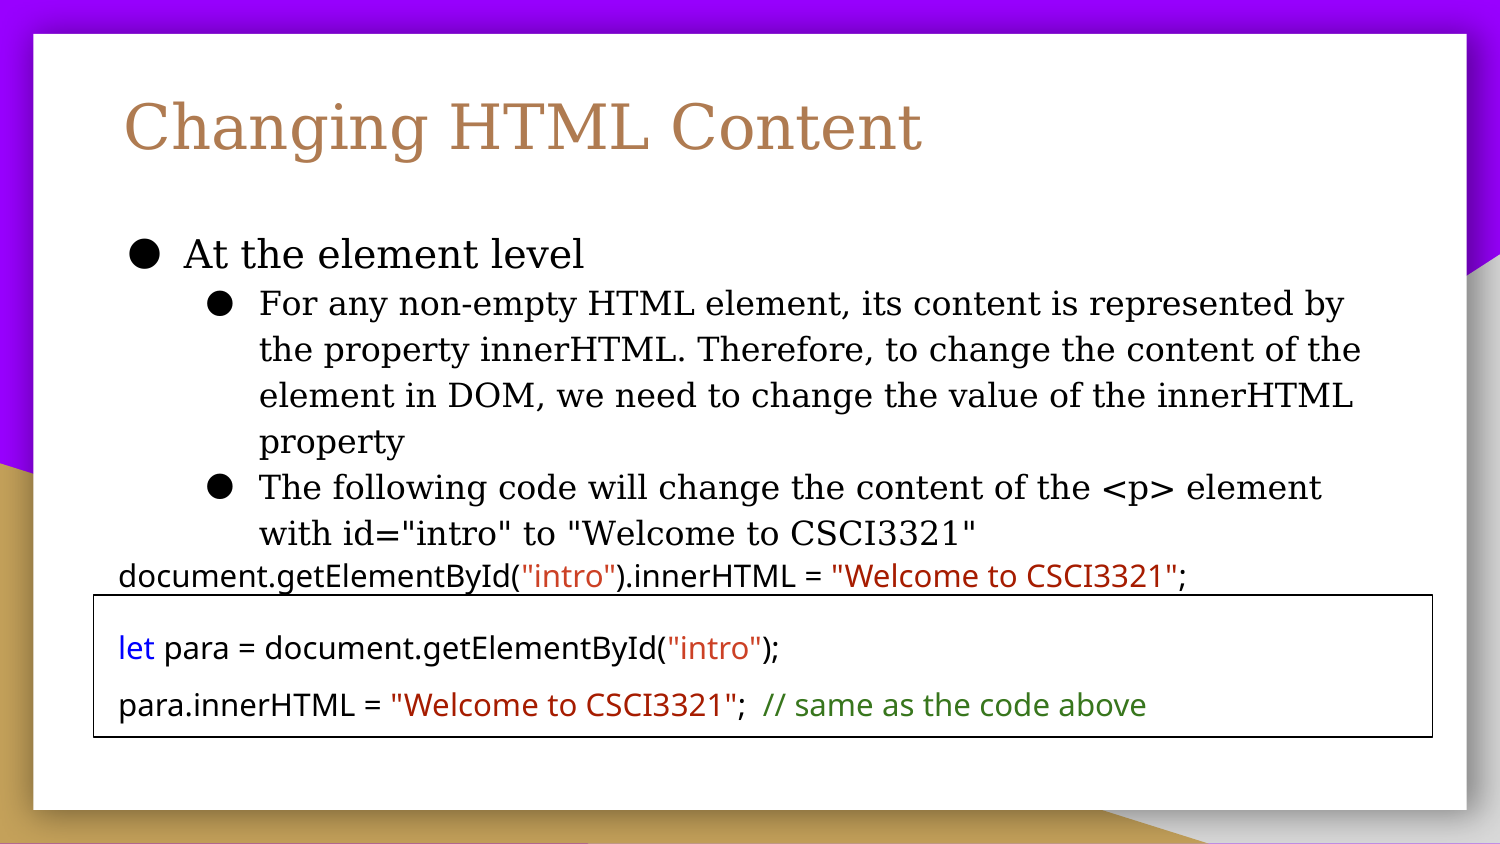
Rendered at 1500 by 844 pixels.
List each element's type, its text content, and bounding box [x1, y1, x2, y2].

title Changing HTML Content [108, 38, 1395, 190]
text_box At the element level For any non-empty HTML element, its content is represented by the property innerHTML. Therefore, to change the content of the element in DOM, we need to change the value of the innerHTML property The following code will change the content of the <p> element with id="intro" to "Welcome to CSCI3321" [93, 190, 1408, 523]
text_box let para = document.getElementById("intro"); para.innerHTML = "Welcome to CSCI3321"; // same as the code above [93, 594, 1433, 738]
text_box document.getElementById("intro").innerHTML = "Welcome to CSCI3321"; [93, 523, 1418, 594]
